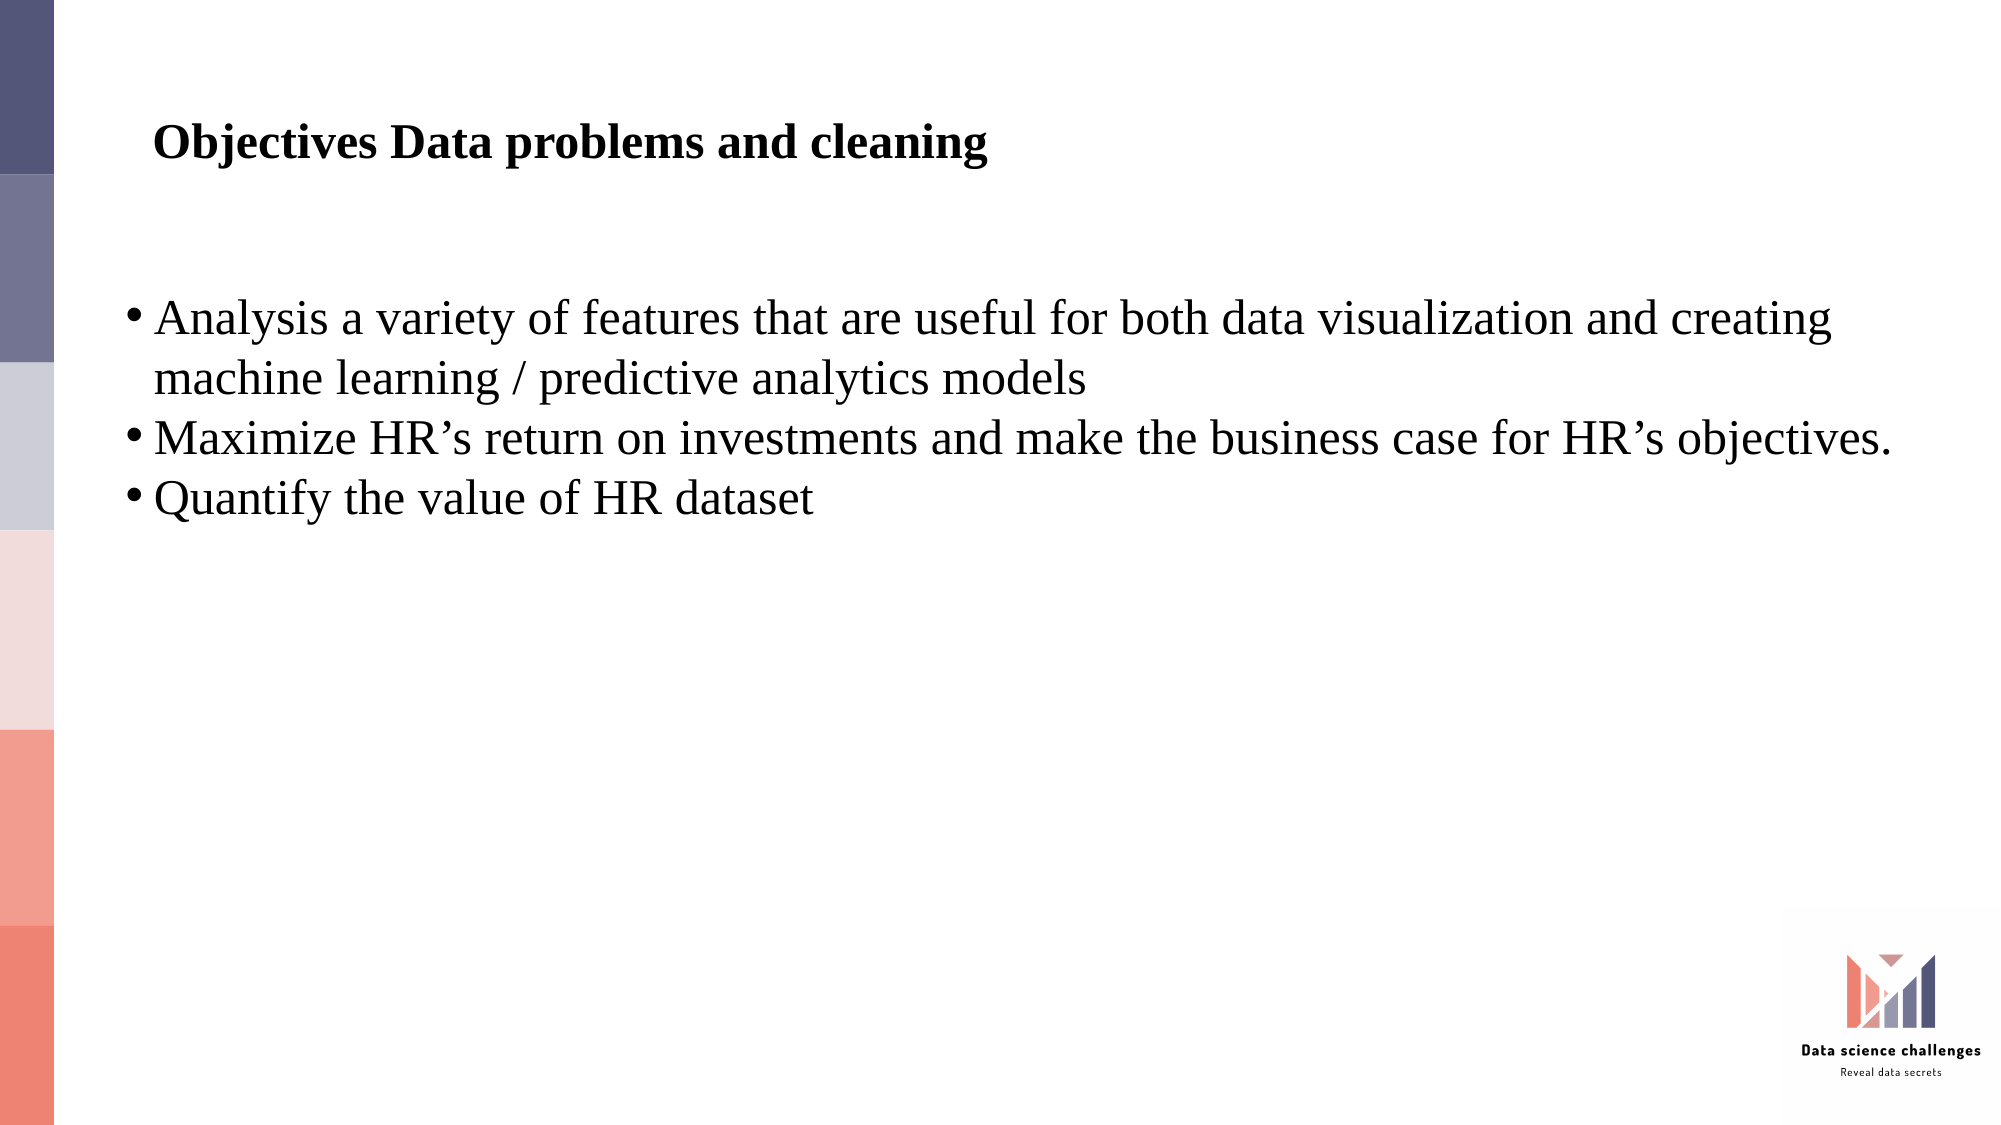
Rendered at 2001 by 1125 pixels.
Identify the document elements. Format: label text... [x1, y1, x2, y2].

text_box Analysis a variety of features that are useful for both data visualization and creating machine learning / predictive analytics models Maximize HR’s return on investments and make the business case for HR’s objectives. Quantify the value of HR dataset [110, 277, 1985, 532]
picture [1782, 907, 2000, 1125]
title Objectives Data problems and cleaning [137, 59, 1863, 277]
